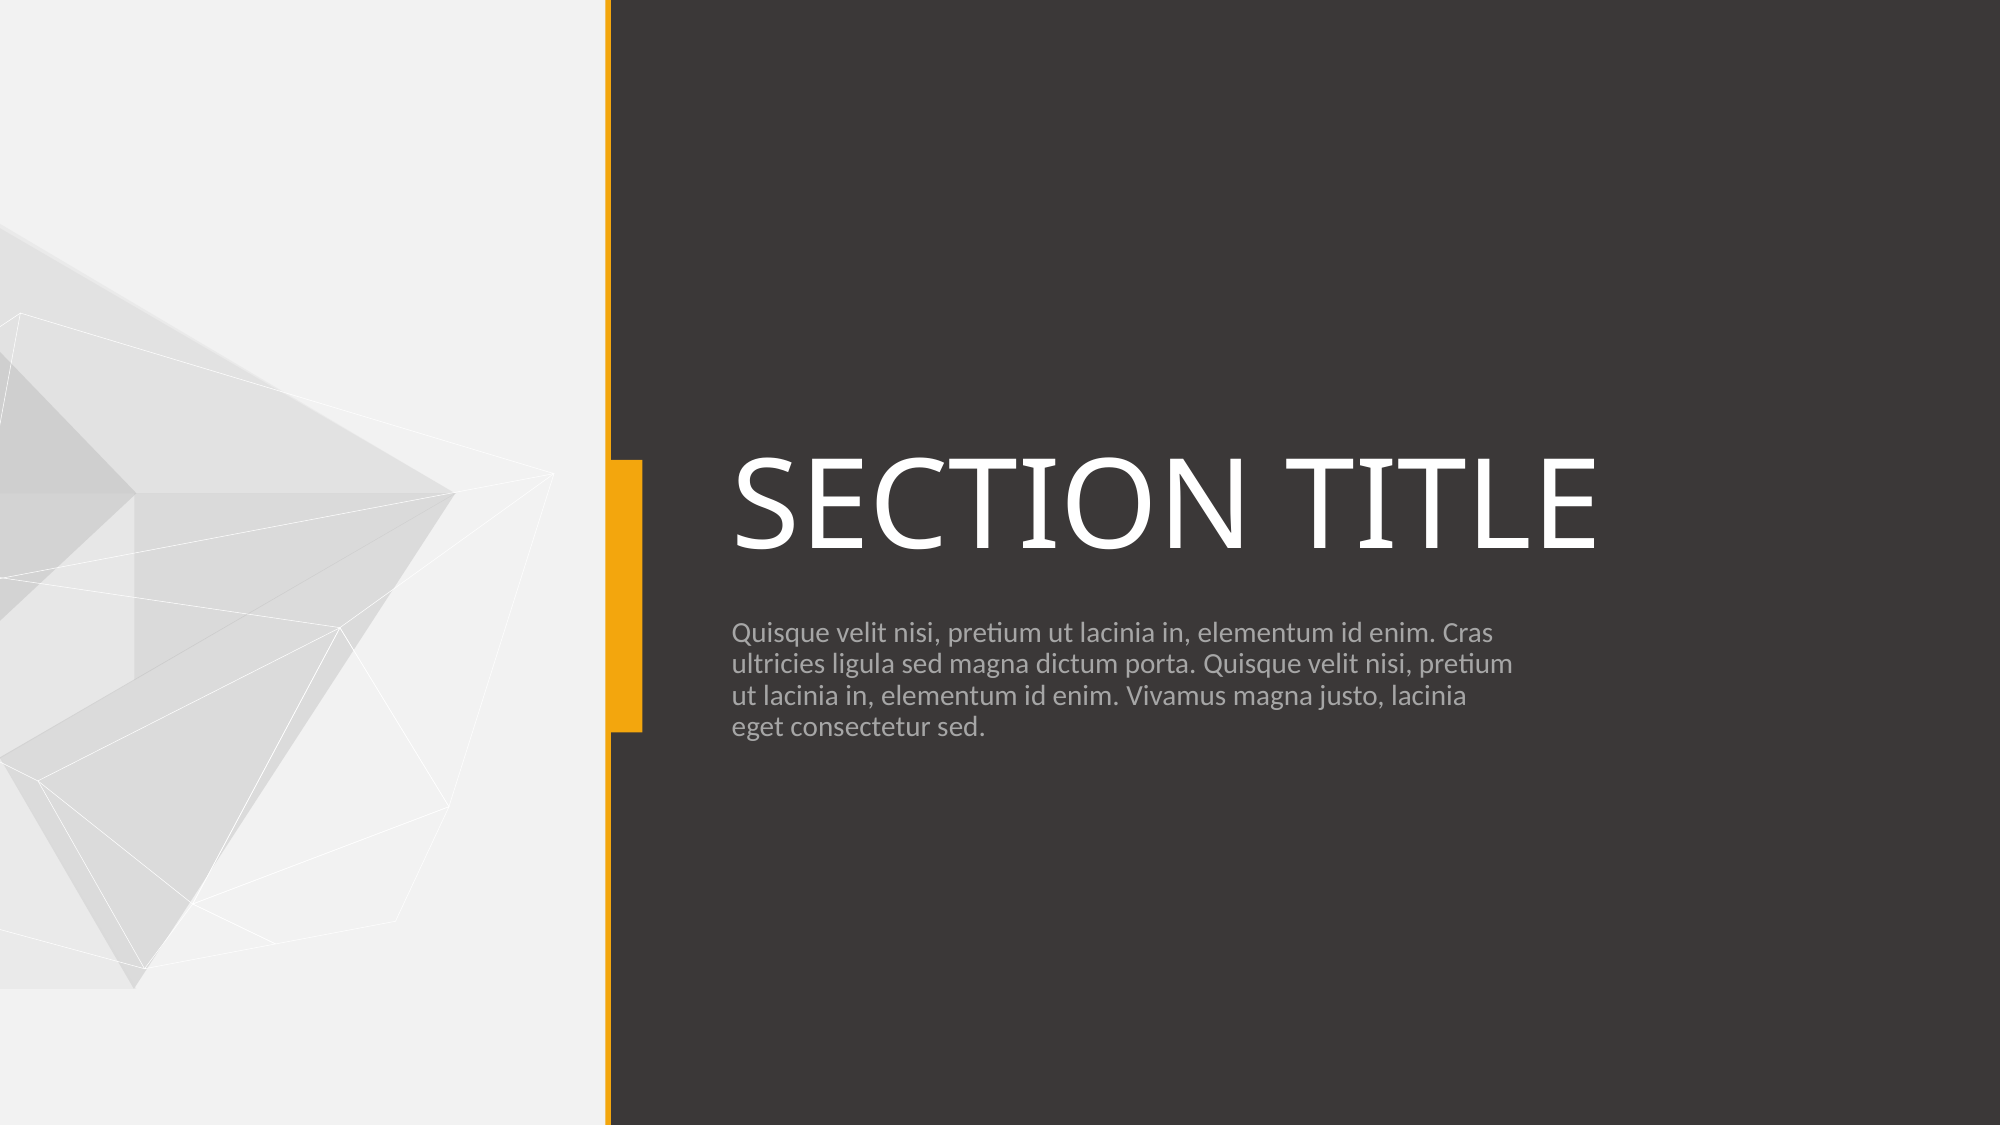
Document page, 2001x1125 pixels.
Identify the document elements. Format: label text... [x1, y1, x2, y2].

list Quisque velit nisi, pretium ut lacinia in, elementum id enim. Cras ultricies ligula sed magna dictum porta. Quisque velit nisi, pretium ut lacinia in, elementum id enim. Vivamus magna justo, lacinia eget consectetur sed. [716, 609, 1534, 856]
title SECTION TITLE [716, 114, 1863, 584]
